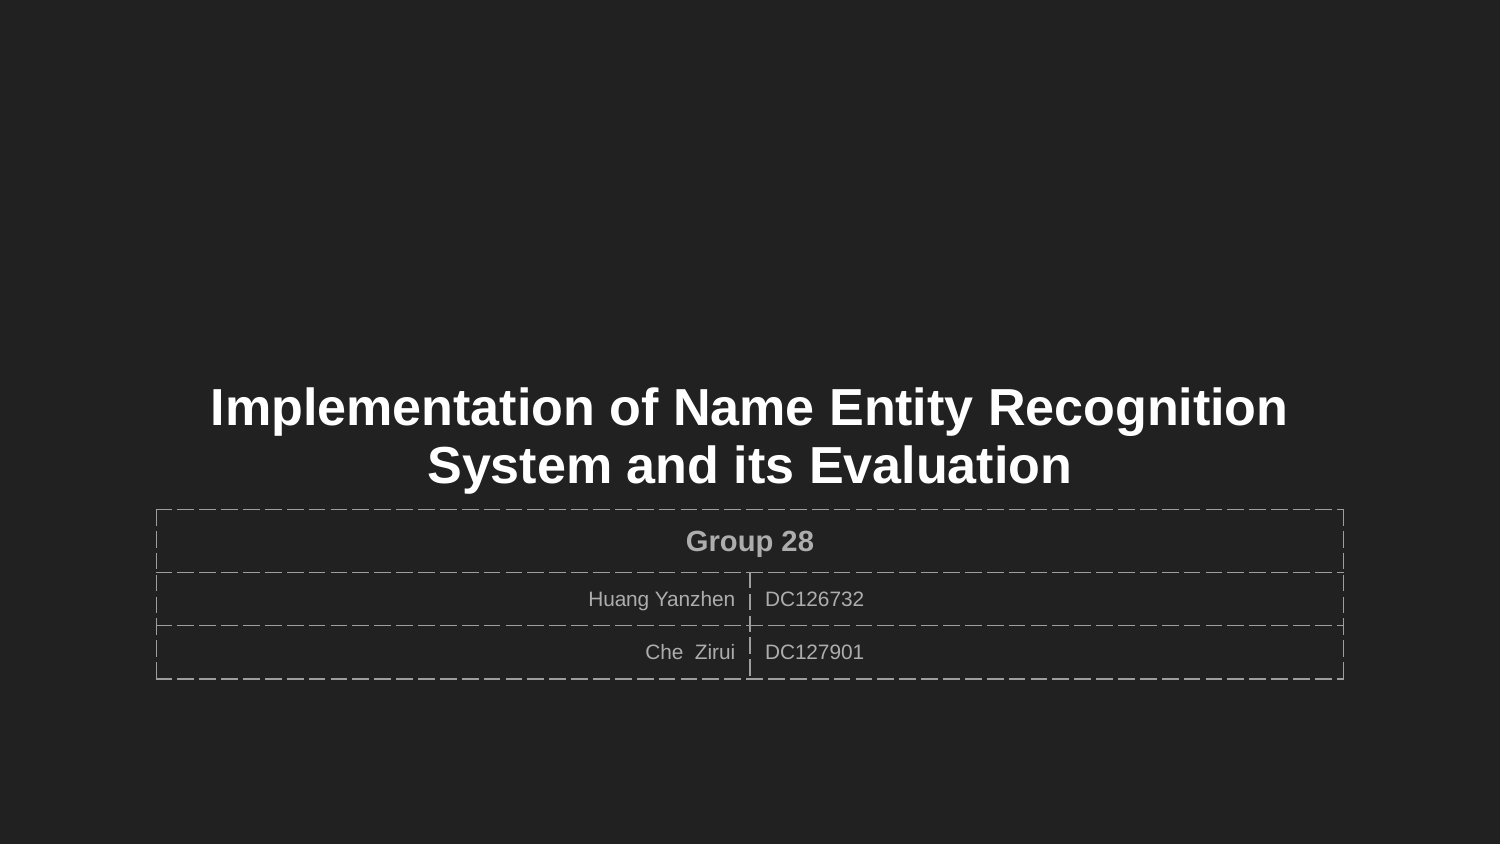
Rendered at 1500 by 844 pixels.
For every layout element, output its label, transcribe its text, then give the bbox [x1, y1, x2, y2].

table_cell DC126732 [750, 572, 1344, 626]
table_cell Che Zirui [156, 626, 750, 679]
table_header Group 28 [156, 510, 1344, 572]
table_cell Huang Yanzhen [156, 572, 750, 626]
title Implementation of Name Entity Recognition System and its Evaluation [153, 173, 1347, 510]
table_cell DC127901 [750, 626, 1344, 679]
